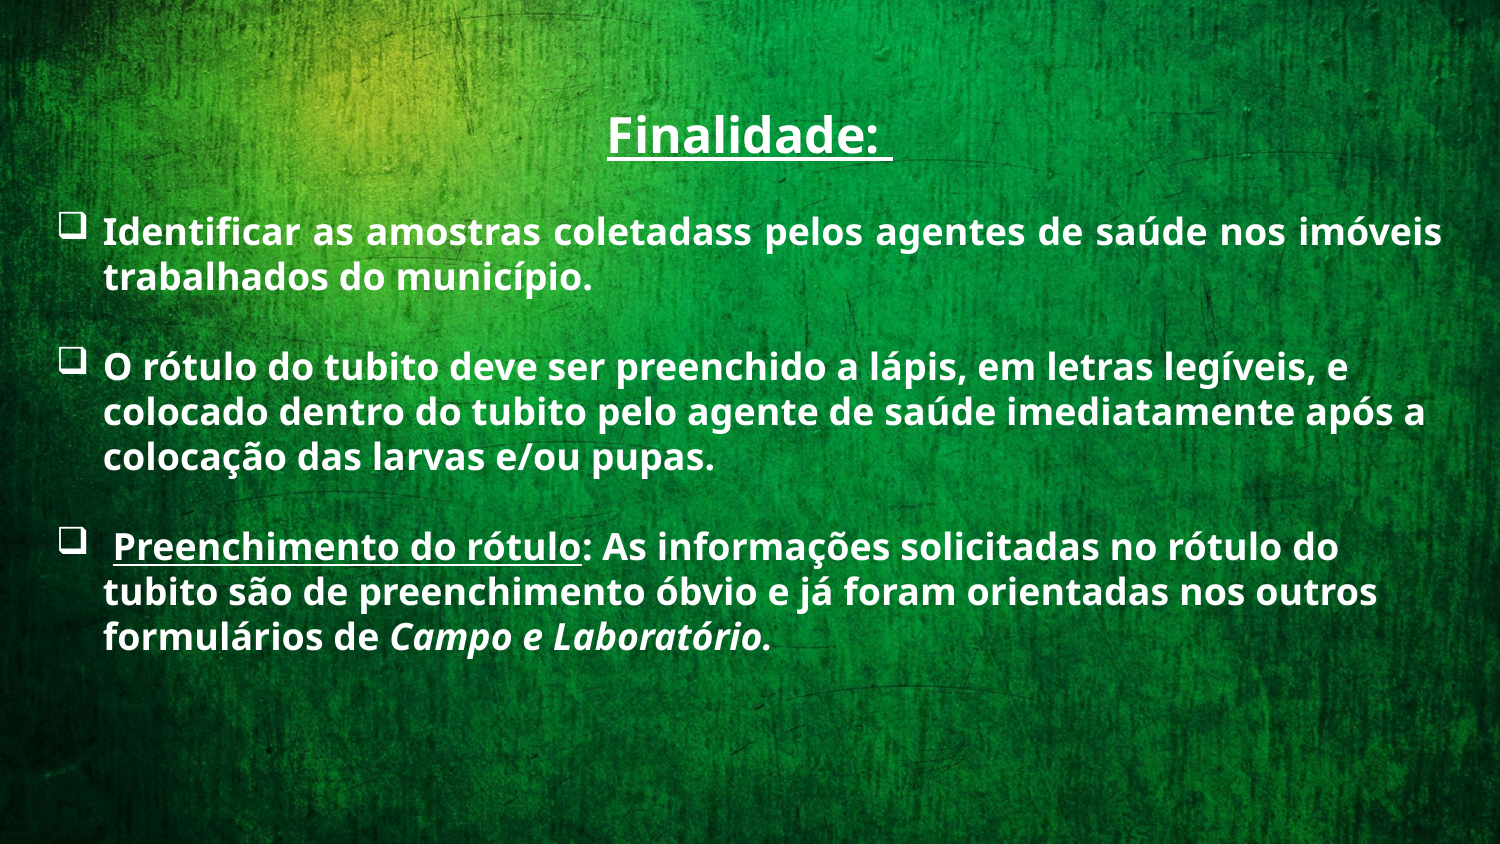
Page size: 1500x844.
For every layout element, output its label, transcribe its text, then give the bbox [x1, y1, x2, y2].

text_box Finalidade: Identificar as amostras coletadass pelos agentes de saúde nos imóveis trabalhados do município. O rótulo do tubito deve ser preenchido a lápis, em letras legíveis, e colocado dentro do tubito pelo agente de saúde imediatamente após a colocação das larvas e/ou pupas. Preenchimento do rótulo: As informações solicitadas no rótulo do tubito são de preenchimento óbvio e já foram orientadas nos outros formulários de Campo e Laboratório. [41, 50, 1459, 666]
picture [0, 0, 1500, 844]
